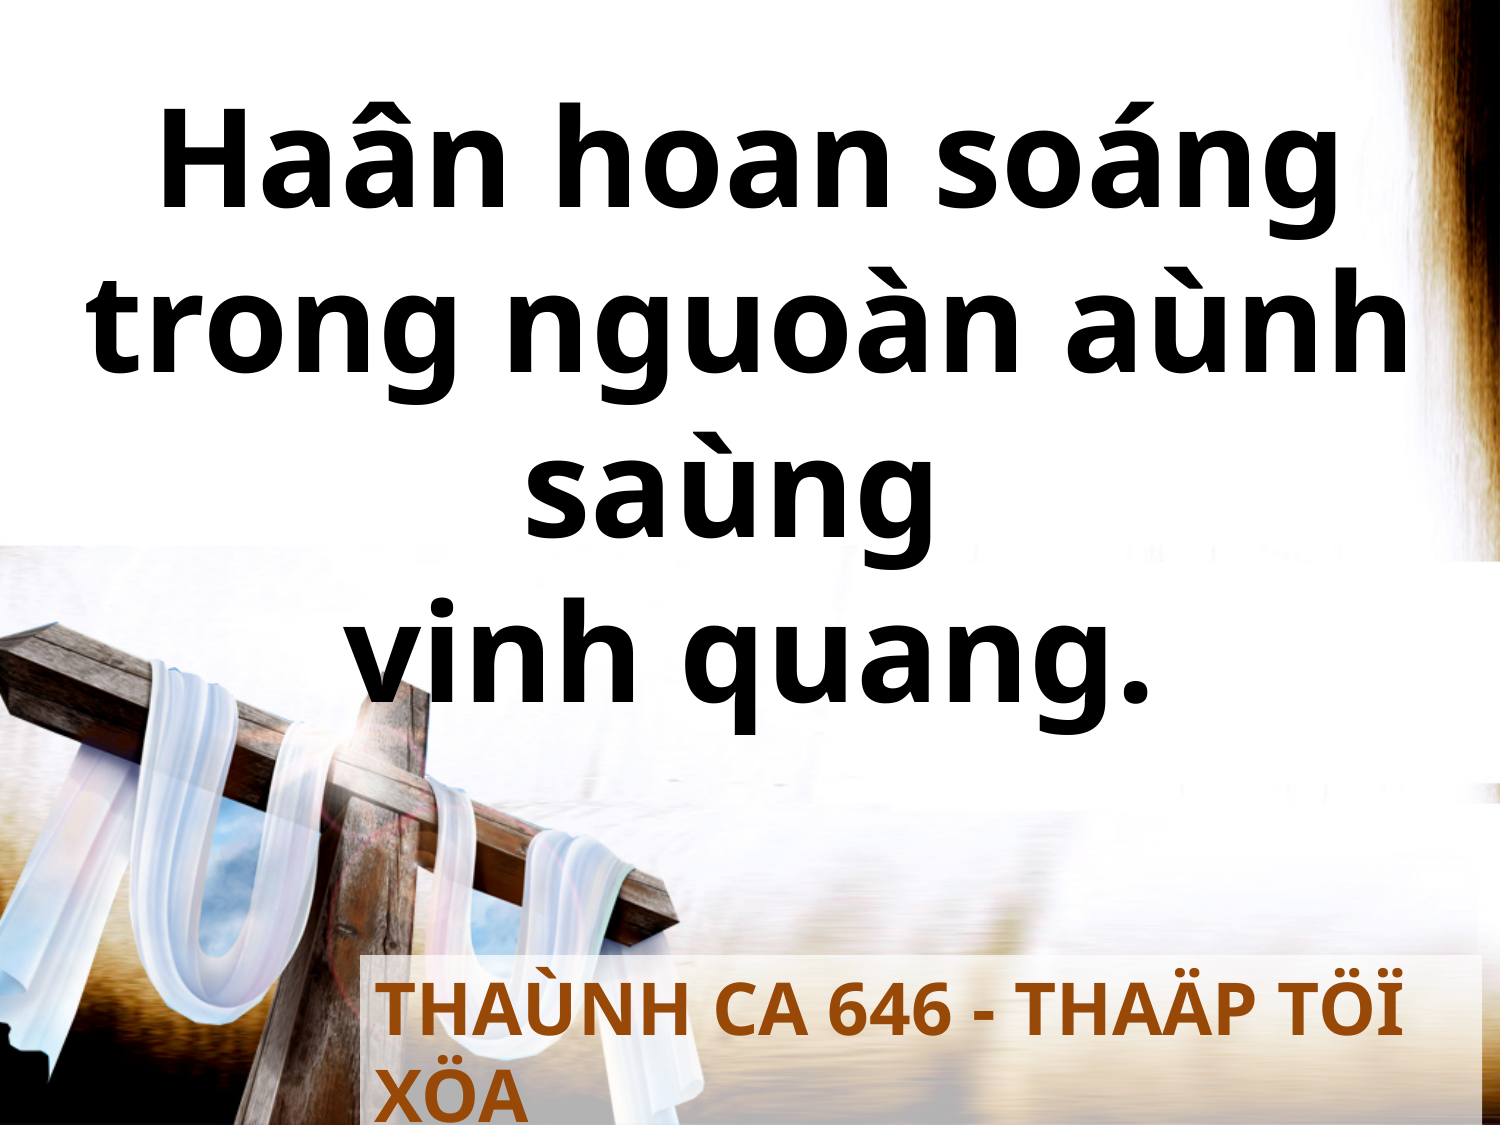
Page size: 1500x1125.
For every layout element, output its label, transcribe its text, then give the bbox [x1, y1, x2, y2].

text_box THAÙNH CA 646 - THAÄP TÖÏ XÖA [360, 955, 1483, 1125]
text_box Haân hoan soáng trong nguoàn aùnh saùng vinh quang. [50, 37, 1450, 763]
picture [0, 0, 1500, 1125]
